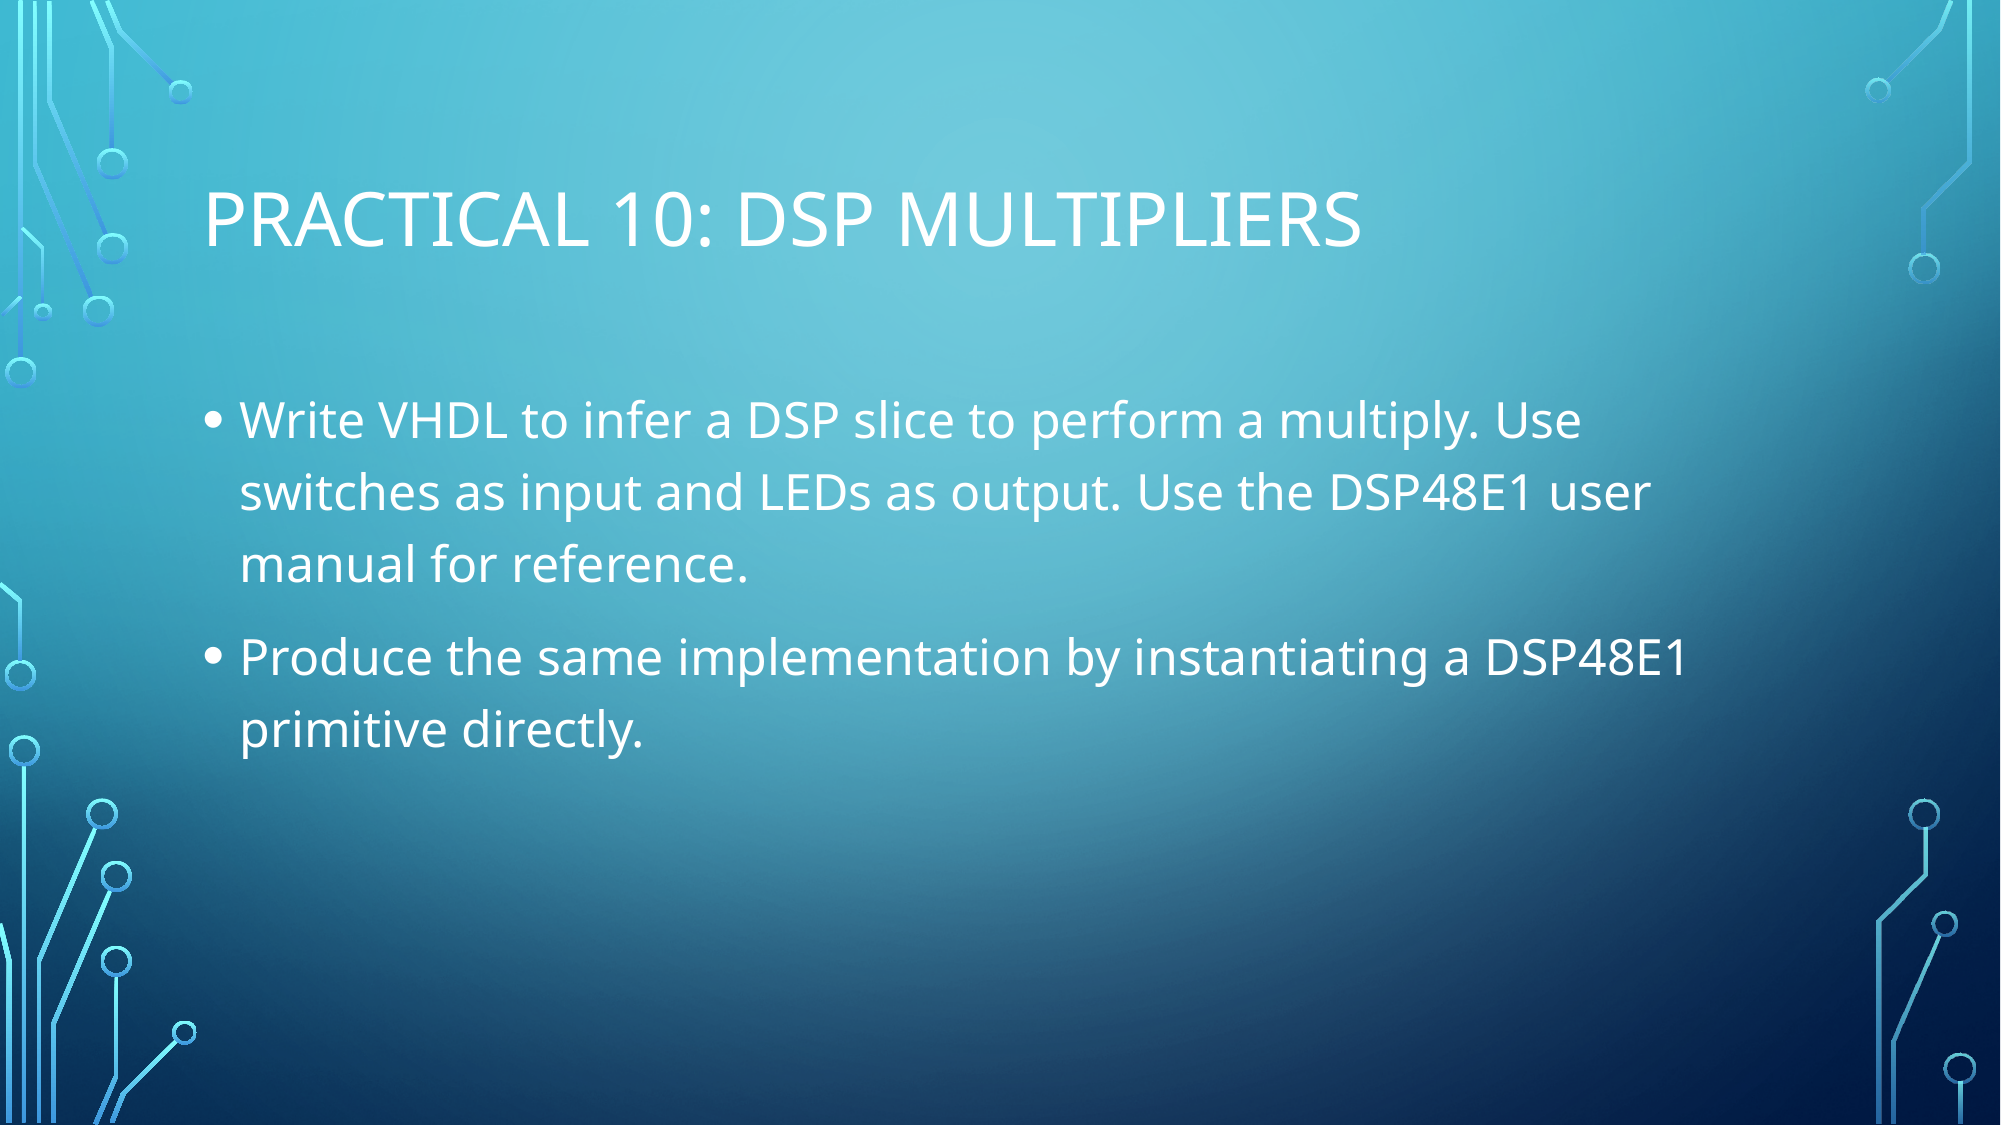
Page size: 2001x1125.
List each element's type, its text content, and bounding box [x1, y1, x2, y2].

list Write VHDL to infer a DSP slice to perform a multiply. Use switches as input and LEDs as output. Use the DSP48E1 user manual for reference. Produce the same implementation by instantiating a DSP48E1 primitive directly. [187, 369, 1813, 950]
title Practical 10: DSP Multipliers [187, 101, 1813, 344]
